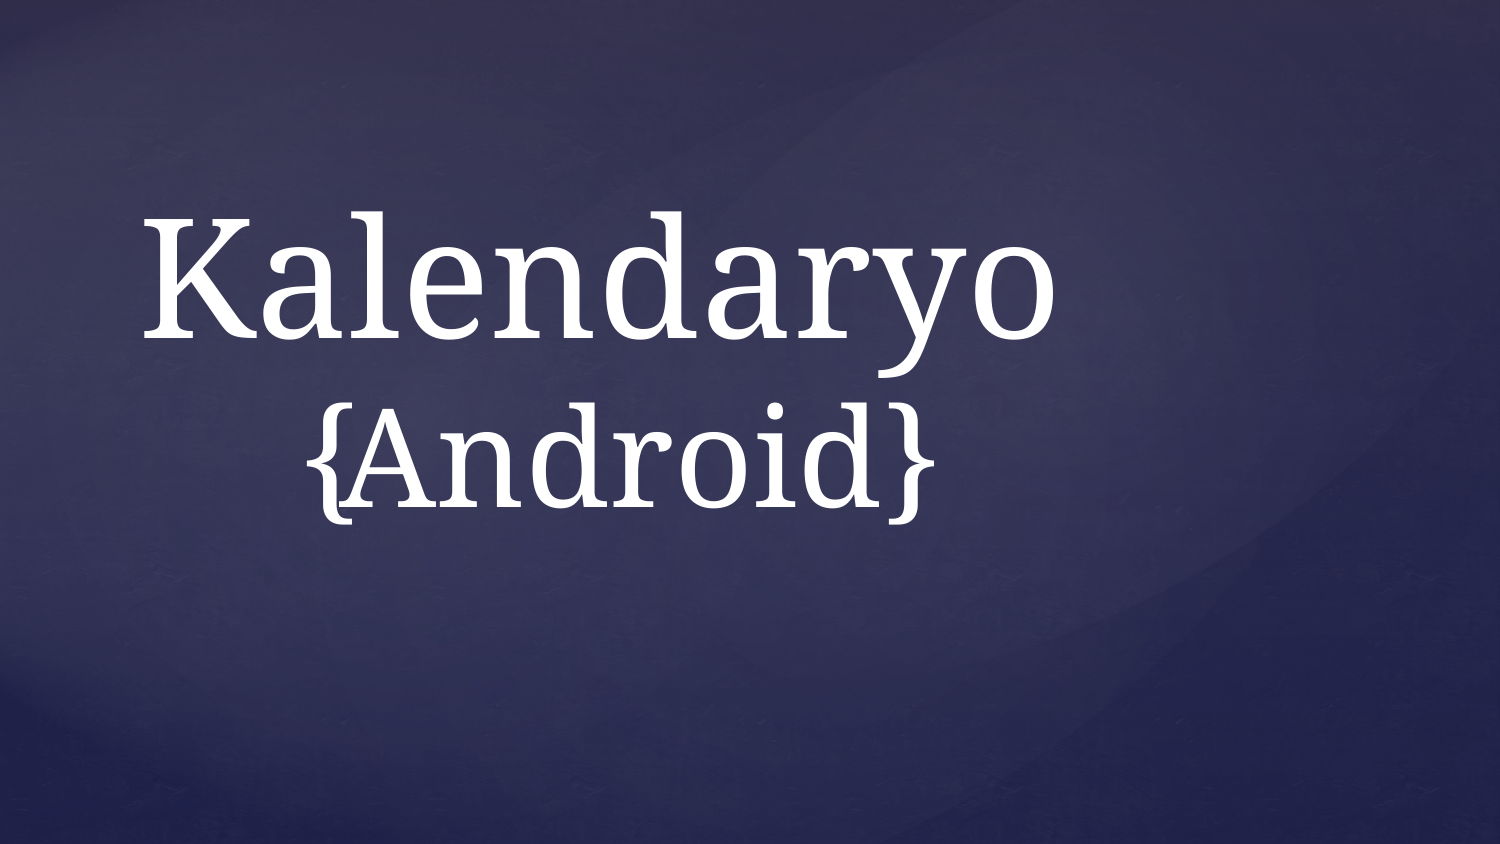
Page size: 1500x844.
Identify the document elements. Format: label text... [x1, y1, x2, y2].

title Kalendaryo [123, 114, 1362, 380]
subtitle Android} [324, 410, 1338, 495]
